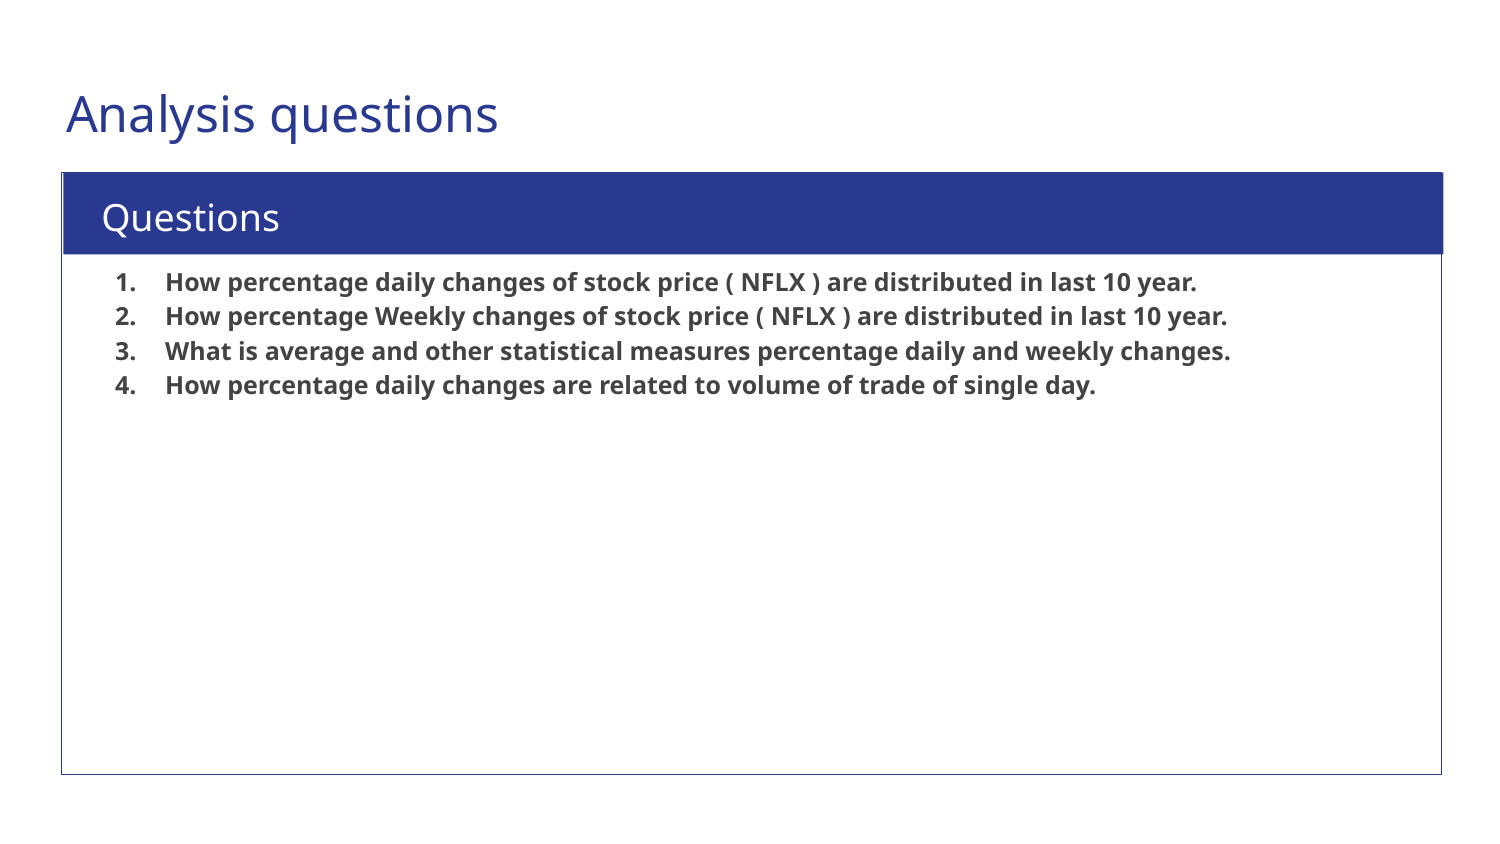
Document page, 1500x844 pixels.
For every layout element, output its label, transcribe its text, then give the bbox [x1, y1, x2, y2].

title Analysis questions [51, 67, 1449, 167]
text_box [61, 172, 1444, 775]
